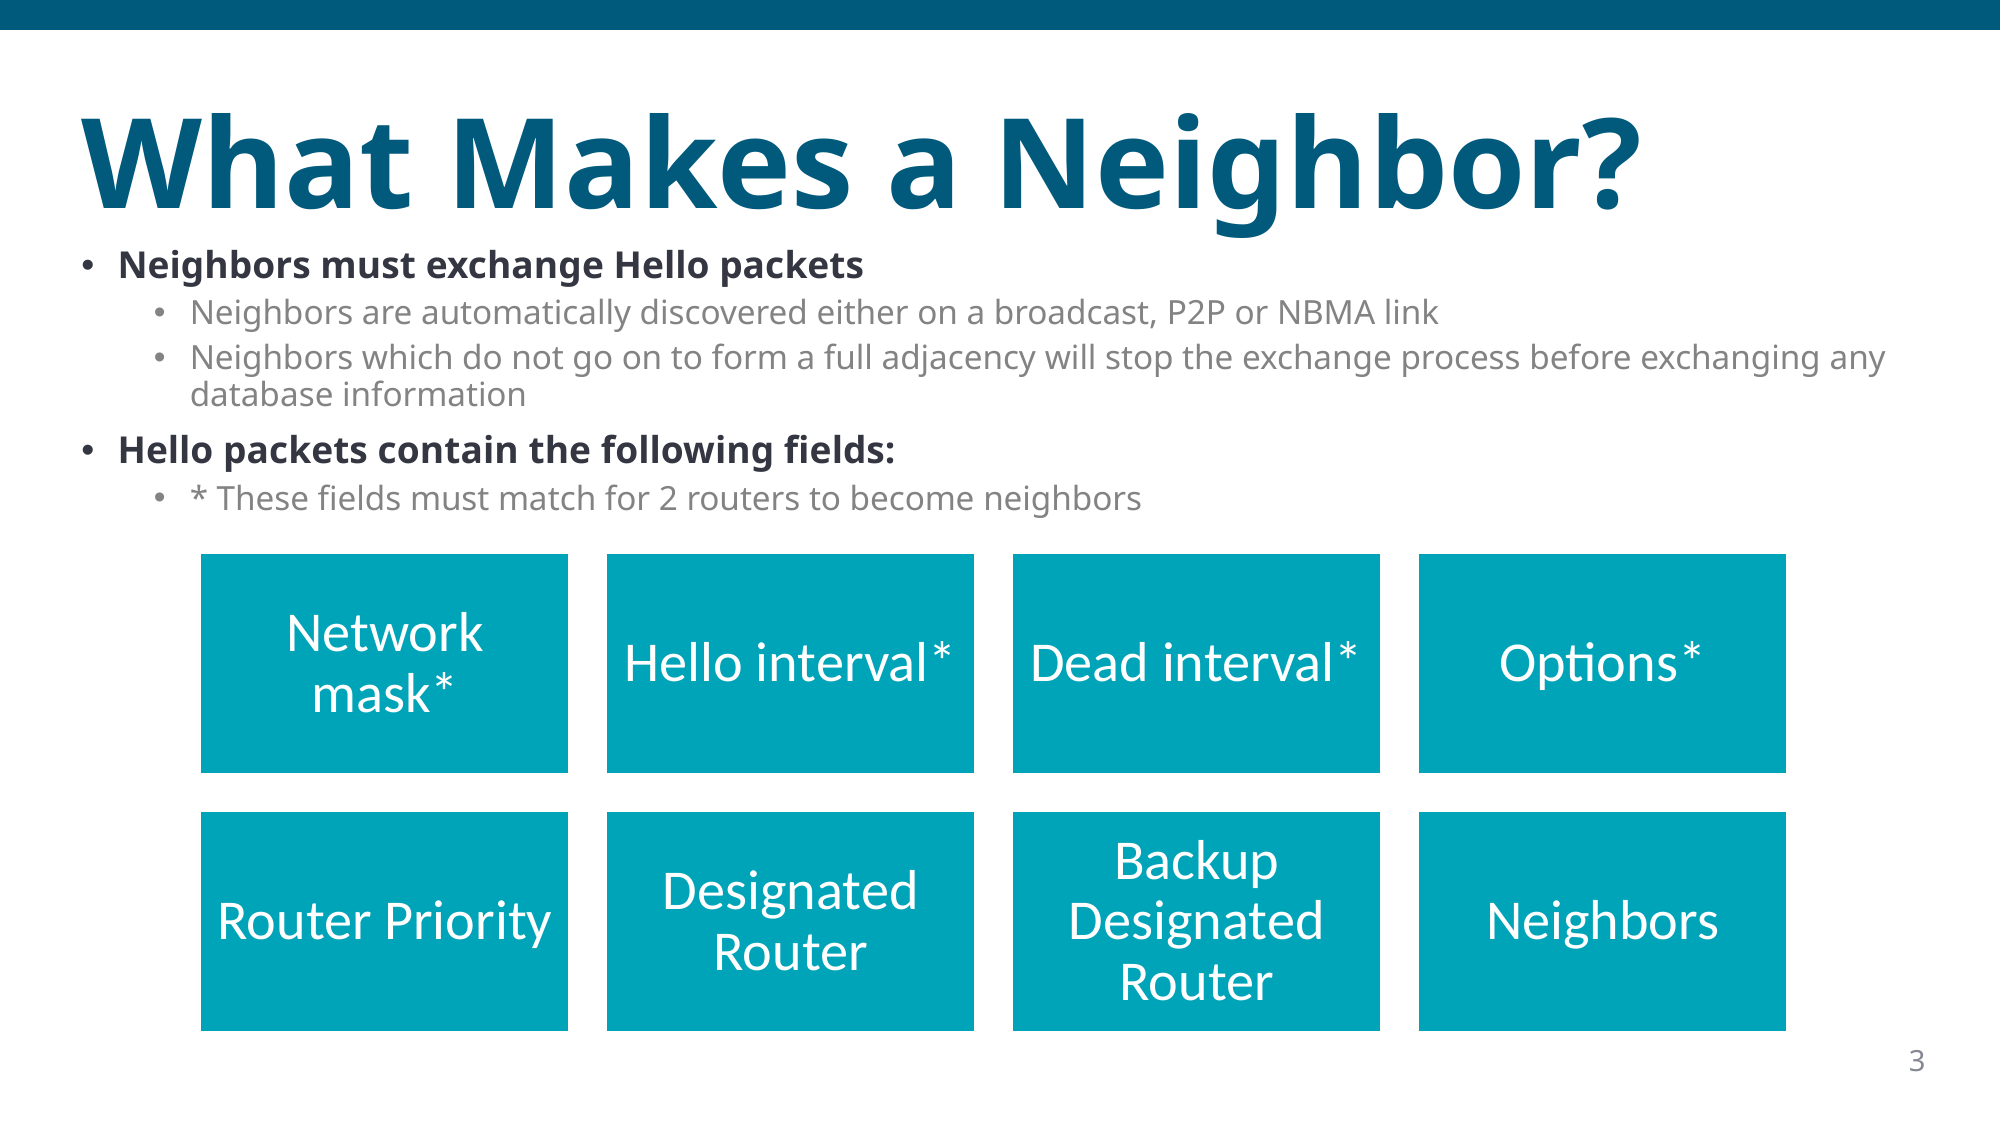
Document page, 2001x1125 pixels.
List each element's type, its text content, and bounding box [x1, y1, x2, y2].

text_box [199, 499, 1788, 1086]
title What Makes a Neighbor? [66, 59, 1977, 278]
list Neighbors must exchange Hello packets Neighbors are automatically discovered either on a broadcast, P2P or NBMA link Neighbors which do not go on to form a full adjacency will stop the exchange process before exchanging any database information Hello packets contain the following fields: * These fields must match for 2 routers to become neighbors [66, 239, 1922, 527]
